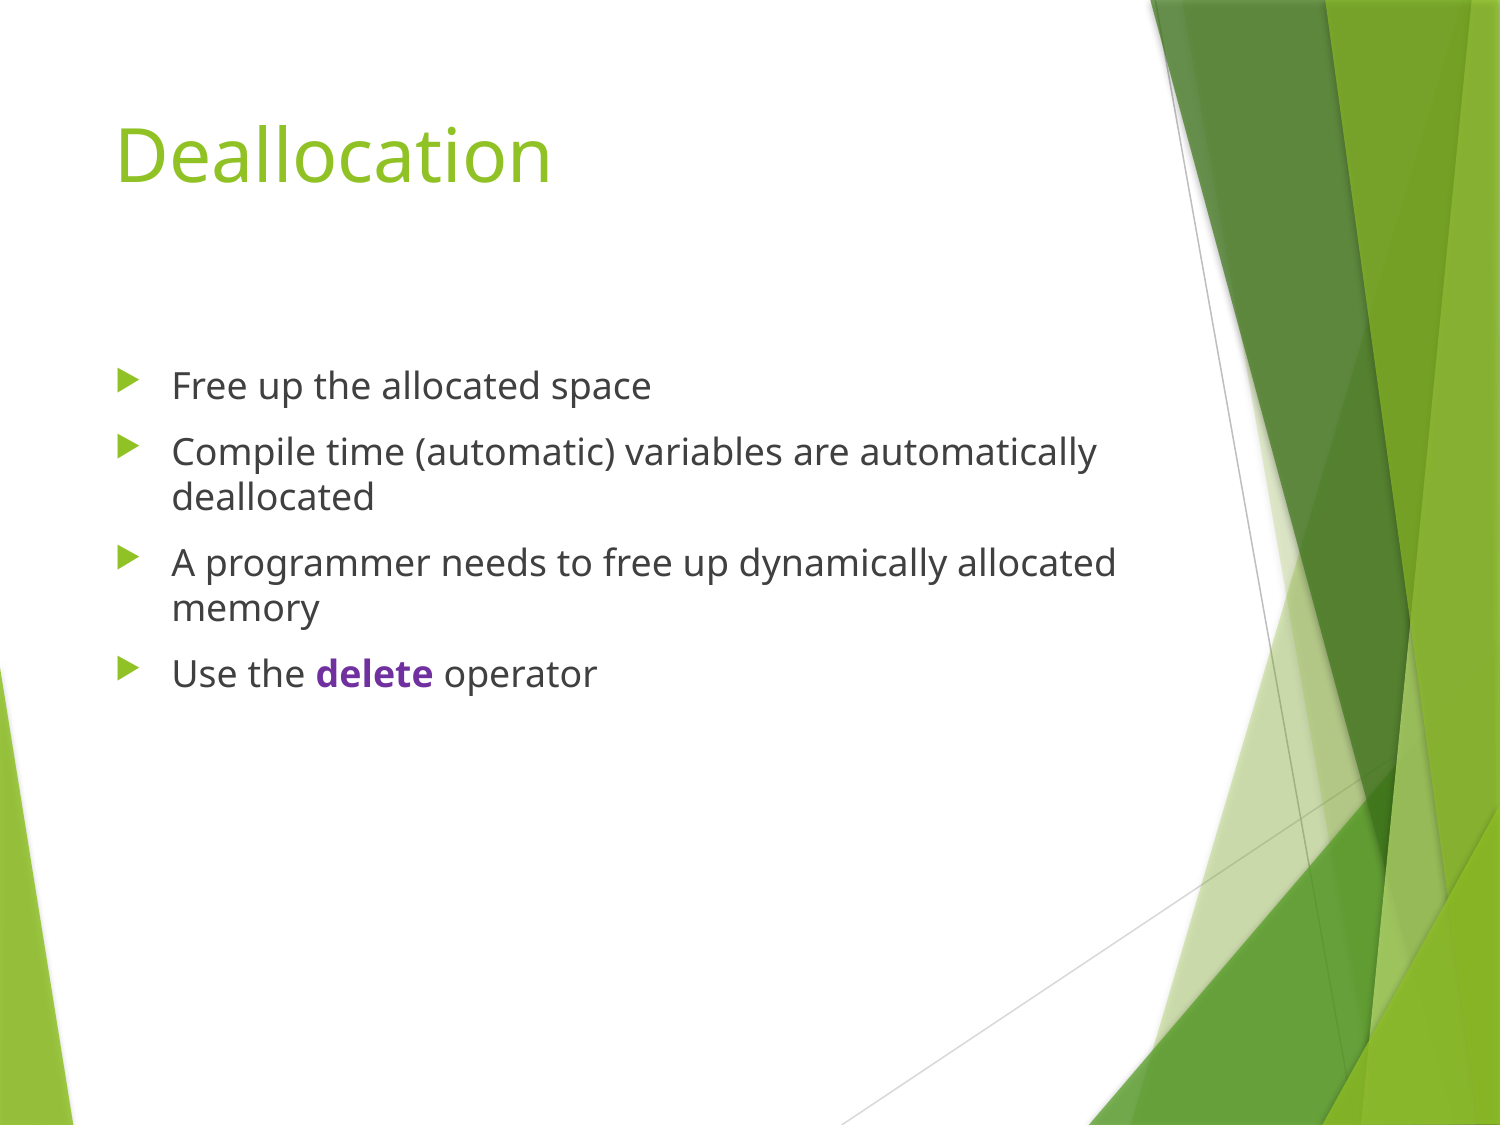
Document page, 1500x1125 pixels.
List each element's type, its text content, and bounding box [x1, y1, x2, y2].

title Deallocation [99, 99, 1142, 317]
list Free up the allocated space Compile time (automatic) variables are automatically deallocated A programmer needs to free up dynamically allocated memory Use the delete operator [99, 354, 1142, 992]
